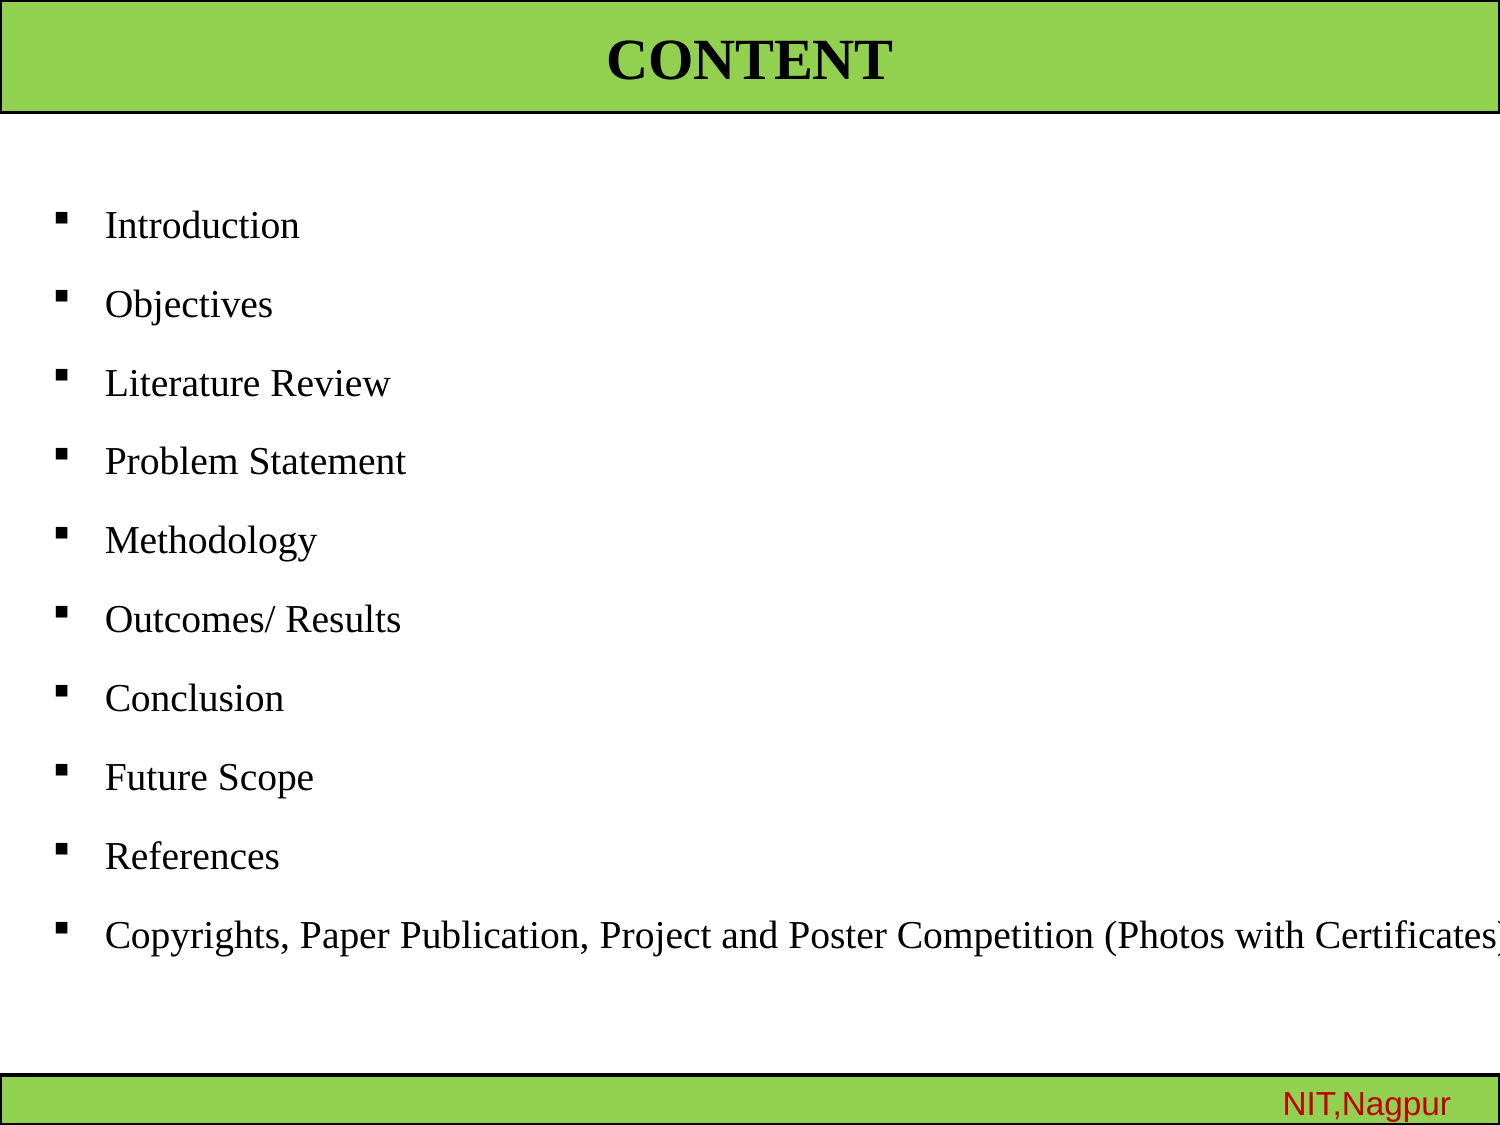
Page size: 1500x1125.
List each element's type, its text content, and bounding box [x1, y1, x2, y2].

text_box [0, 1074, 1212, 1125]
text_box [1425, 0, 1500, 112]
text_box NIT,Nagpur [1212, 1074, 1497, 1125]
text_box [0, 0, 75, 113]
list Introduction Objectives Literature Review Problem Statement Methodology Outcomes/ Results Conclusion Future Scope References Copyrights, Paper Publication, Project and Poster Competition (Photos with Certificates) [37, 112, 1500, 1047]
title CONTENT [75, 0, 1425, 112]
